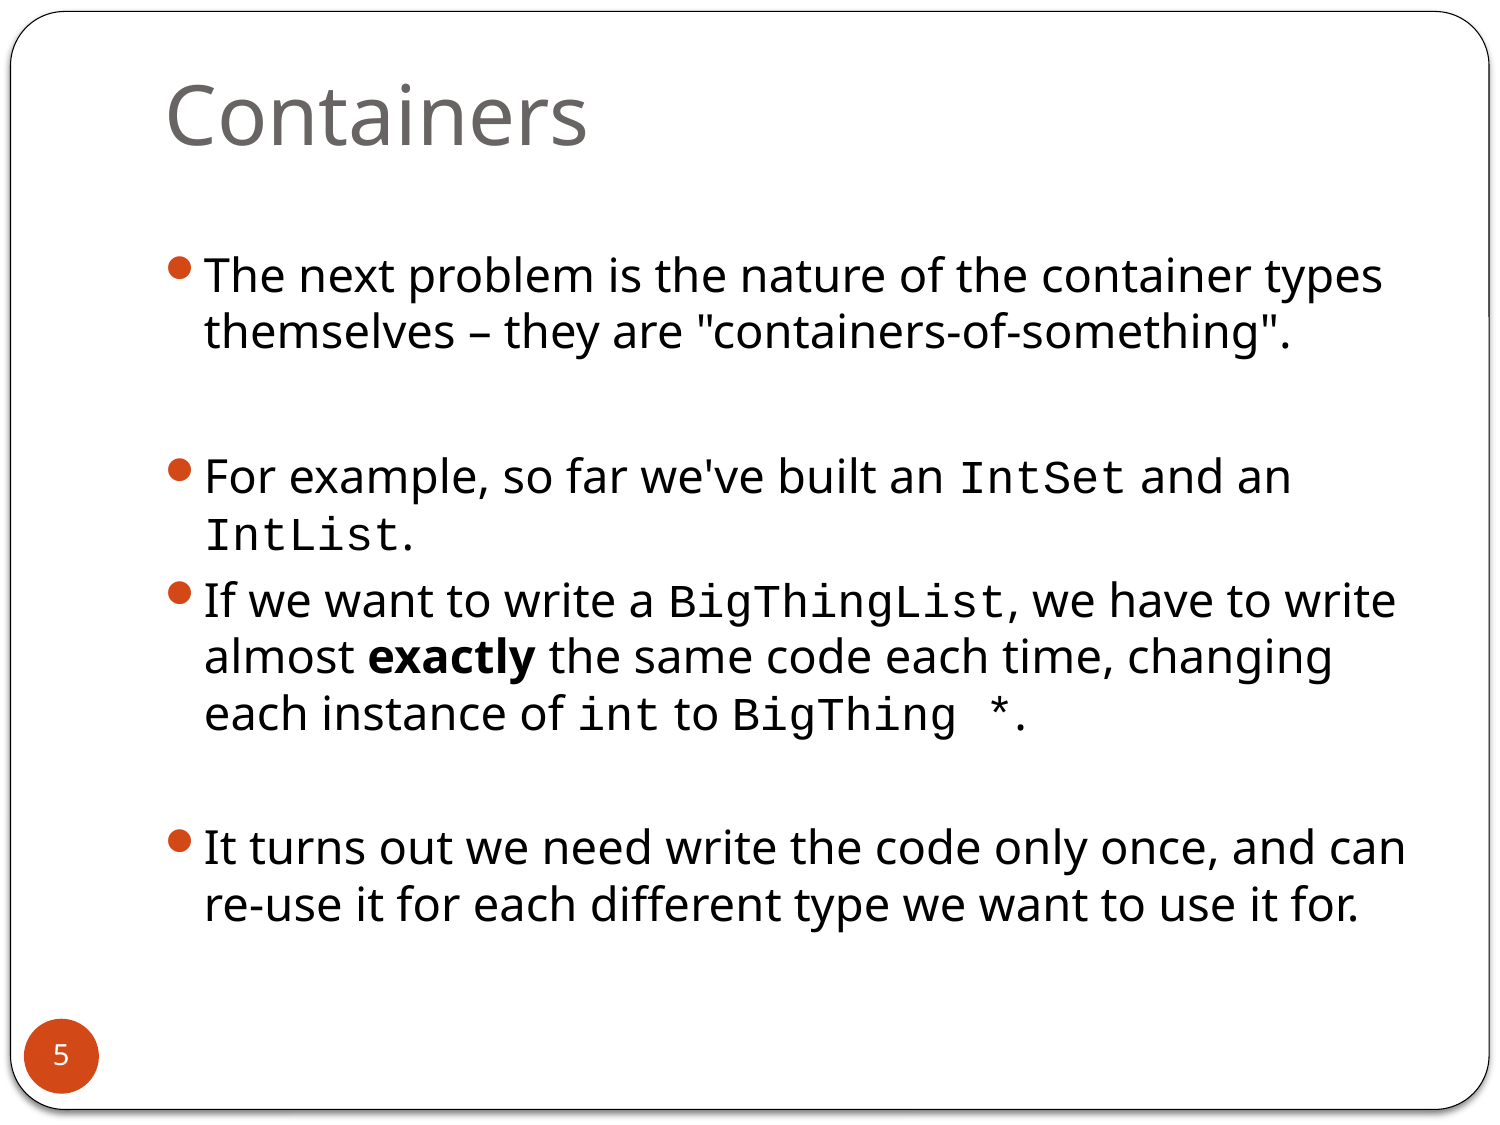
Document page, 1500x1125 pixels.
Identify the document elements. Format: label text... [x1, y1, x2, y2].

list The next problem is the nature of the container types themselves – they are "containers-of-something". For example, so far we've built an IntSet and an IntList. If we want to write a BigThingList, we have to write almost exactly the same code each time, changing each instance of int to BigThing *. It turns out we need write the code only once, and can re-use it for each different type we want to use it for. [150, 237, 1425, 1013]
slide_number 5 [23, 1018, 99, 1094]
title Containers [150, 45, 1425, 233]
